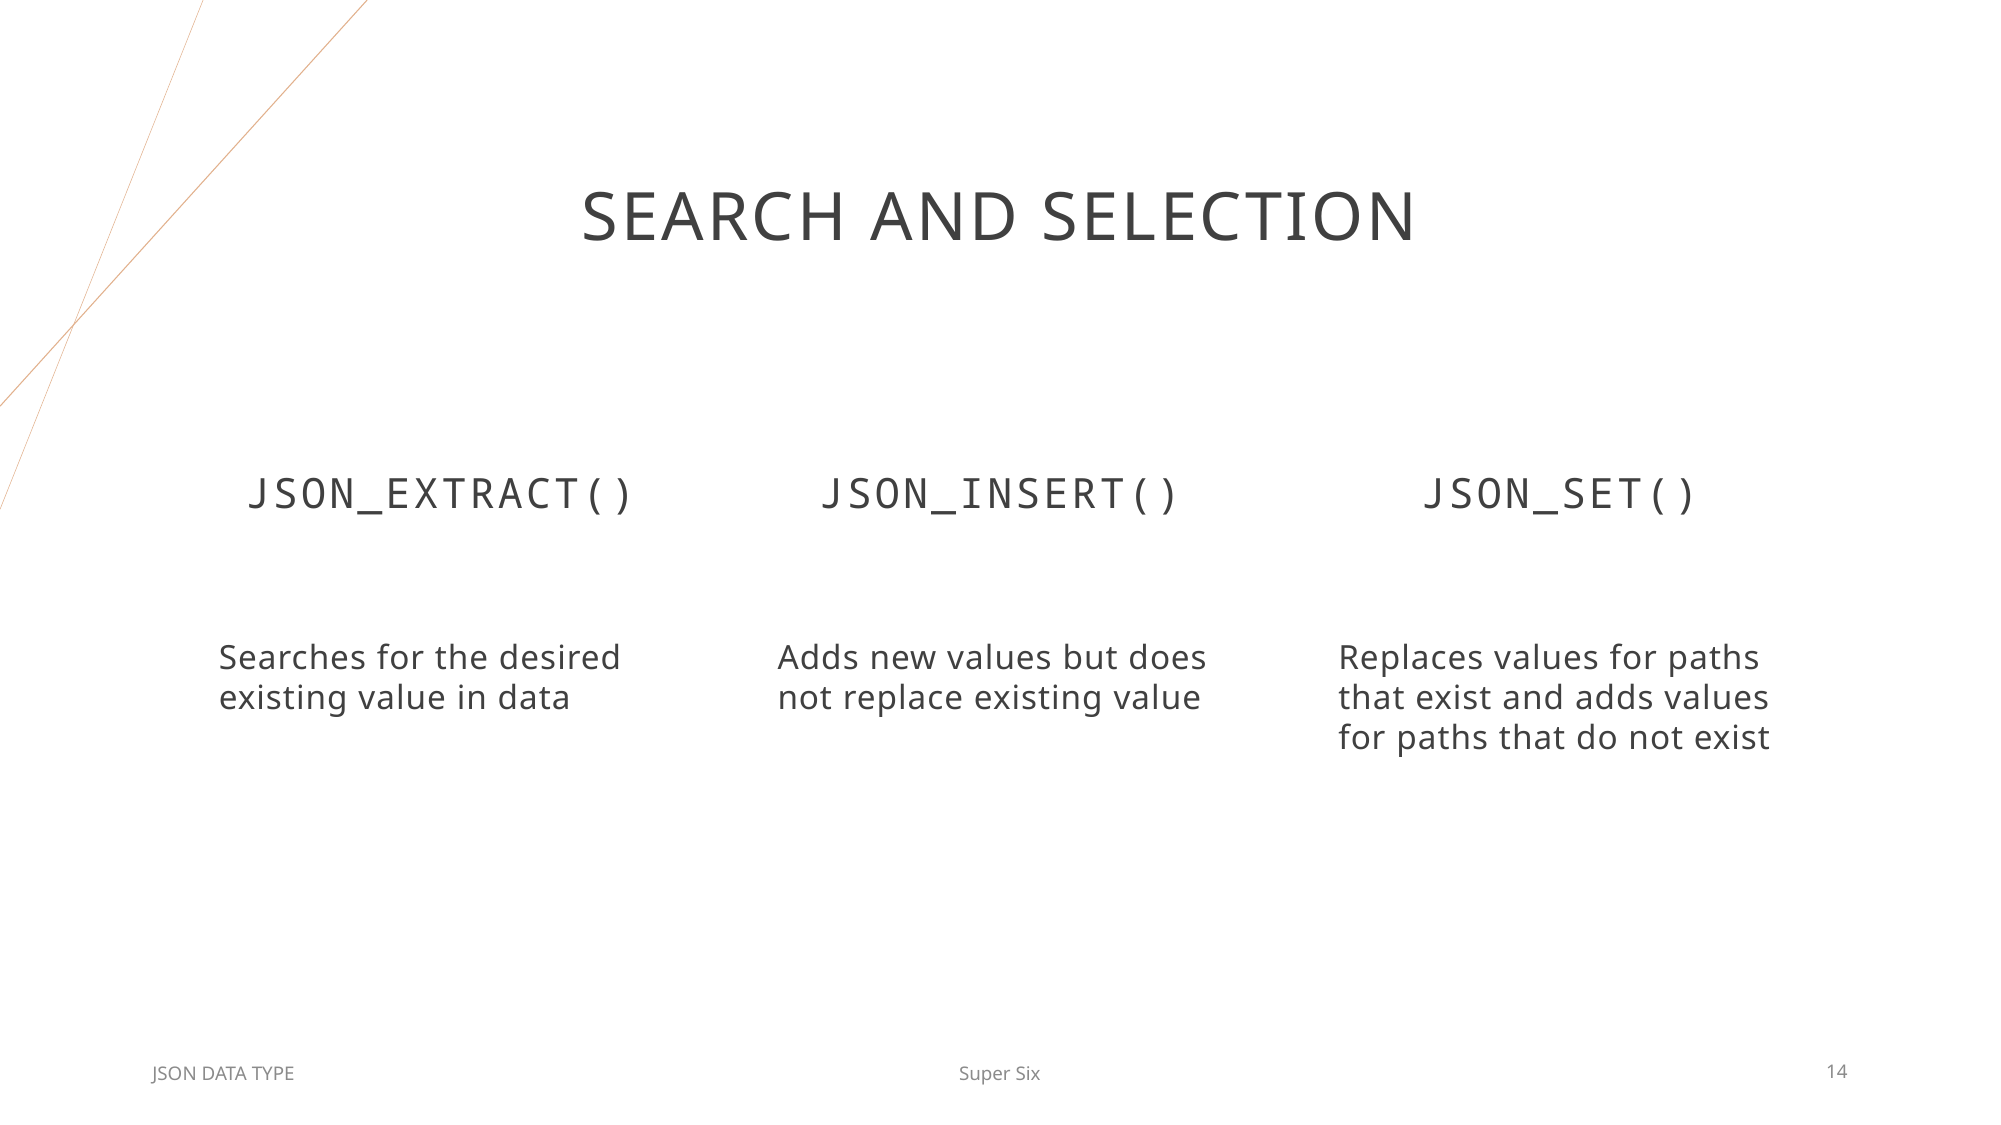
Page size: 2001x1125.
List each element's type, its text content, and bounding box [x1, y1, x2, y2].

slide_number 14 [1412, 1042, 1863, 1103]
footer Super Six [662, 1042, 1338, 1103]
list Searches for the desired existing value in data [203, 629, 677, 957]
slide_number JSON DATA TYPE [137, 1042, 588, 1103]
list Adds new values but does not replace existing value [762, 629, 1238, 957]
title SEARCH AND SELECTION [309, 146, 1691, 364]
list JSON_INSERT() [762, 455, 1238, 591]
list Replaces values for paths that exist and adds values for paths that do not exist [1323, 629, 1797, 957]
list JSON_EXTRACT() [203, 455, 677, 591]
list JSON_SET() [1323, 455, 1797, 591]
